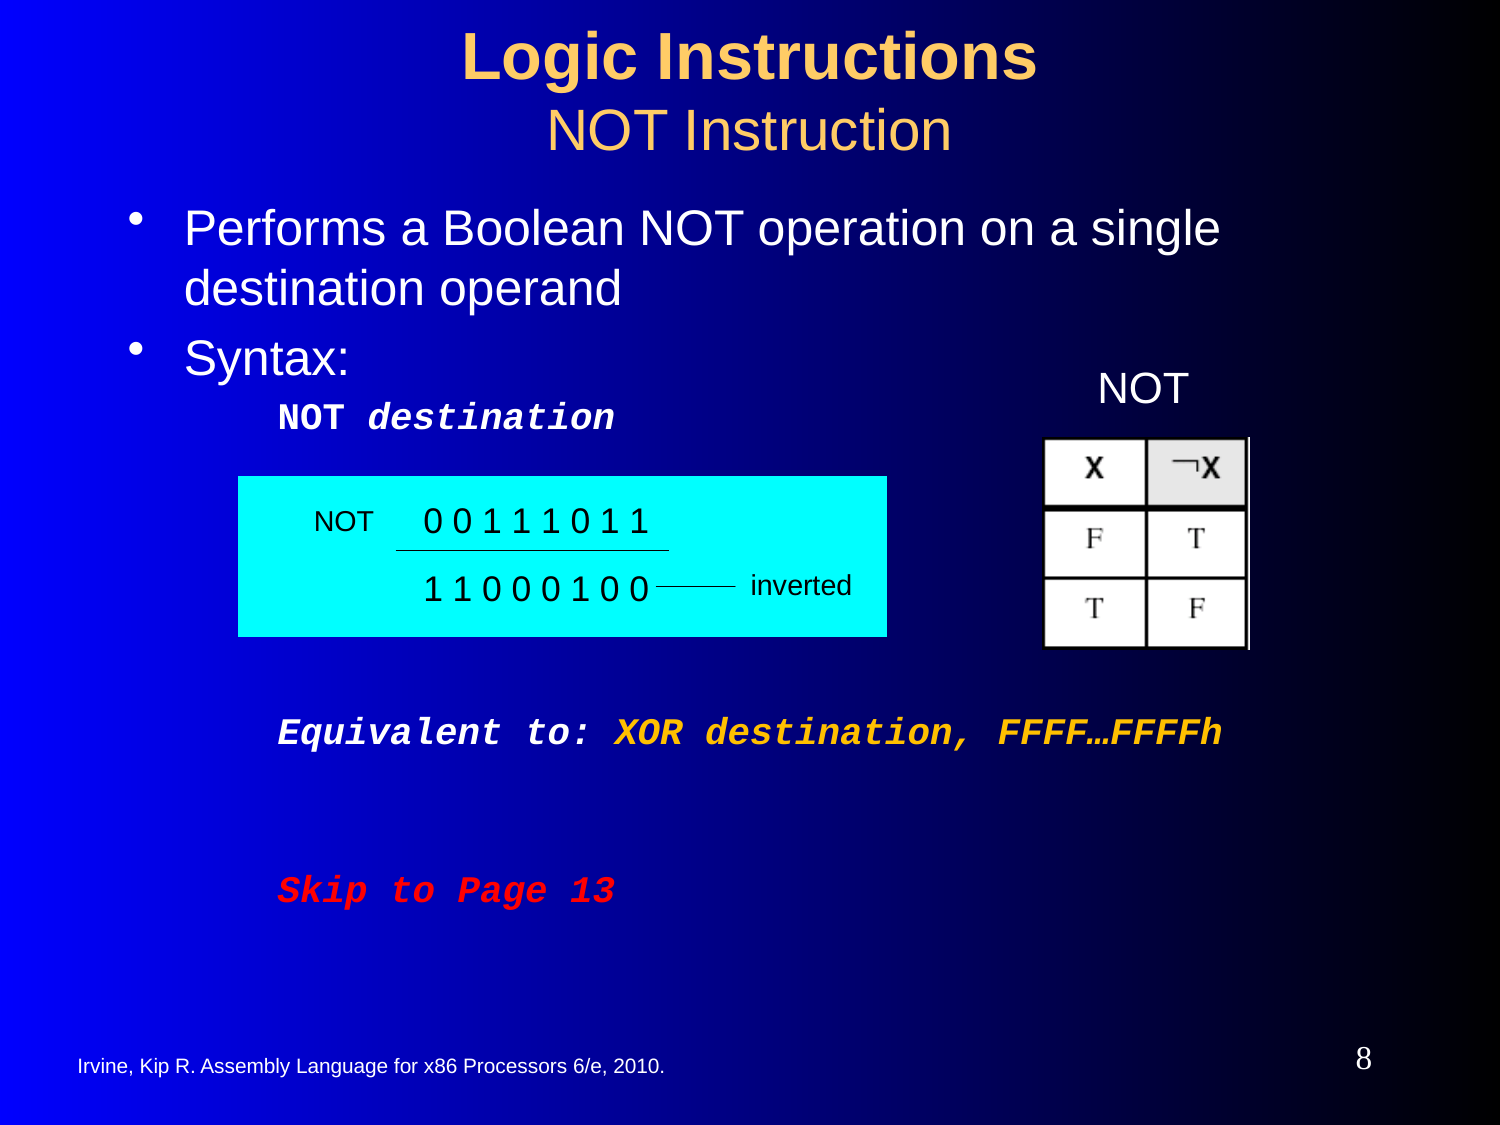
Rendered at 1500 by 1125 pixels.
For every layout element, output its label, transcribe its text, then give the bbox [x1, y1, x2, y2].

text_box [237, 475, 888, 638]
footer Irvine, Kip R. Assembly Language for x86 Processors 6/e, 2010. [62, 1040, 838, 1091]
slide_number 8 [1224, 1025, 1388, 1088]
text_box NOT [1062, 337, 1225, 435]
title Logic Instructions NOT Instruction [112, 37, 1388, 138]
picture [1042, 437, 1251, 651]
list Performs a Boolean NOT operation on a single destination operand Syntax: NOT destination Equivalent to: XOR destination, FFFF…FFFFh Skip to Page 13 [112, 187, 1388, 450]
